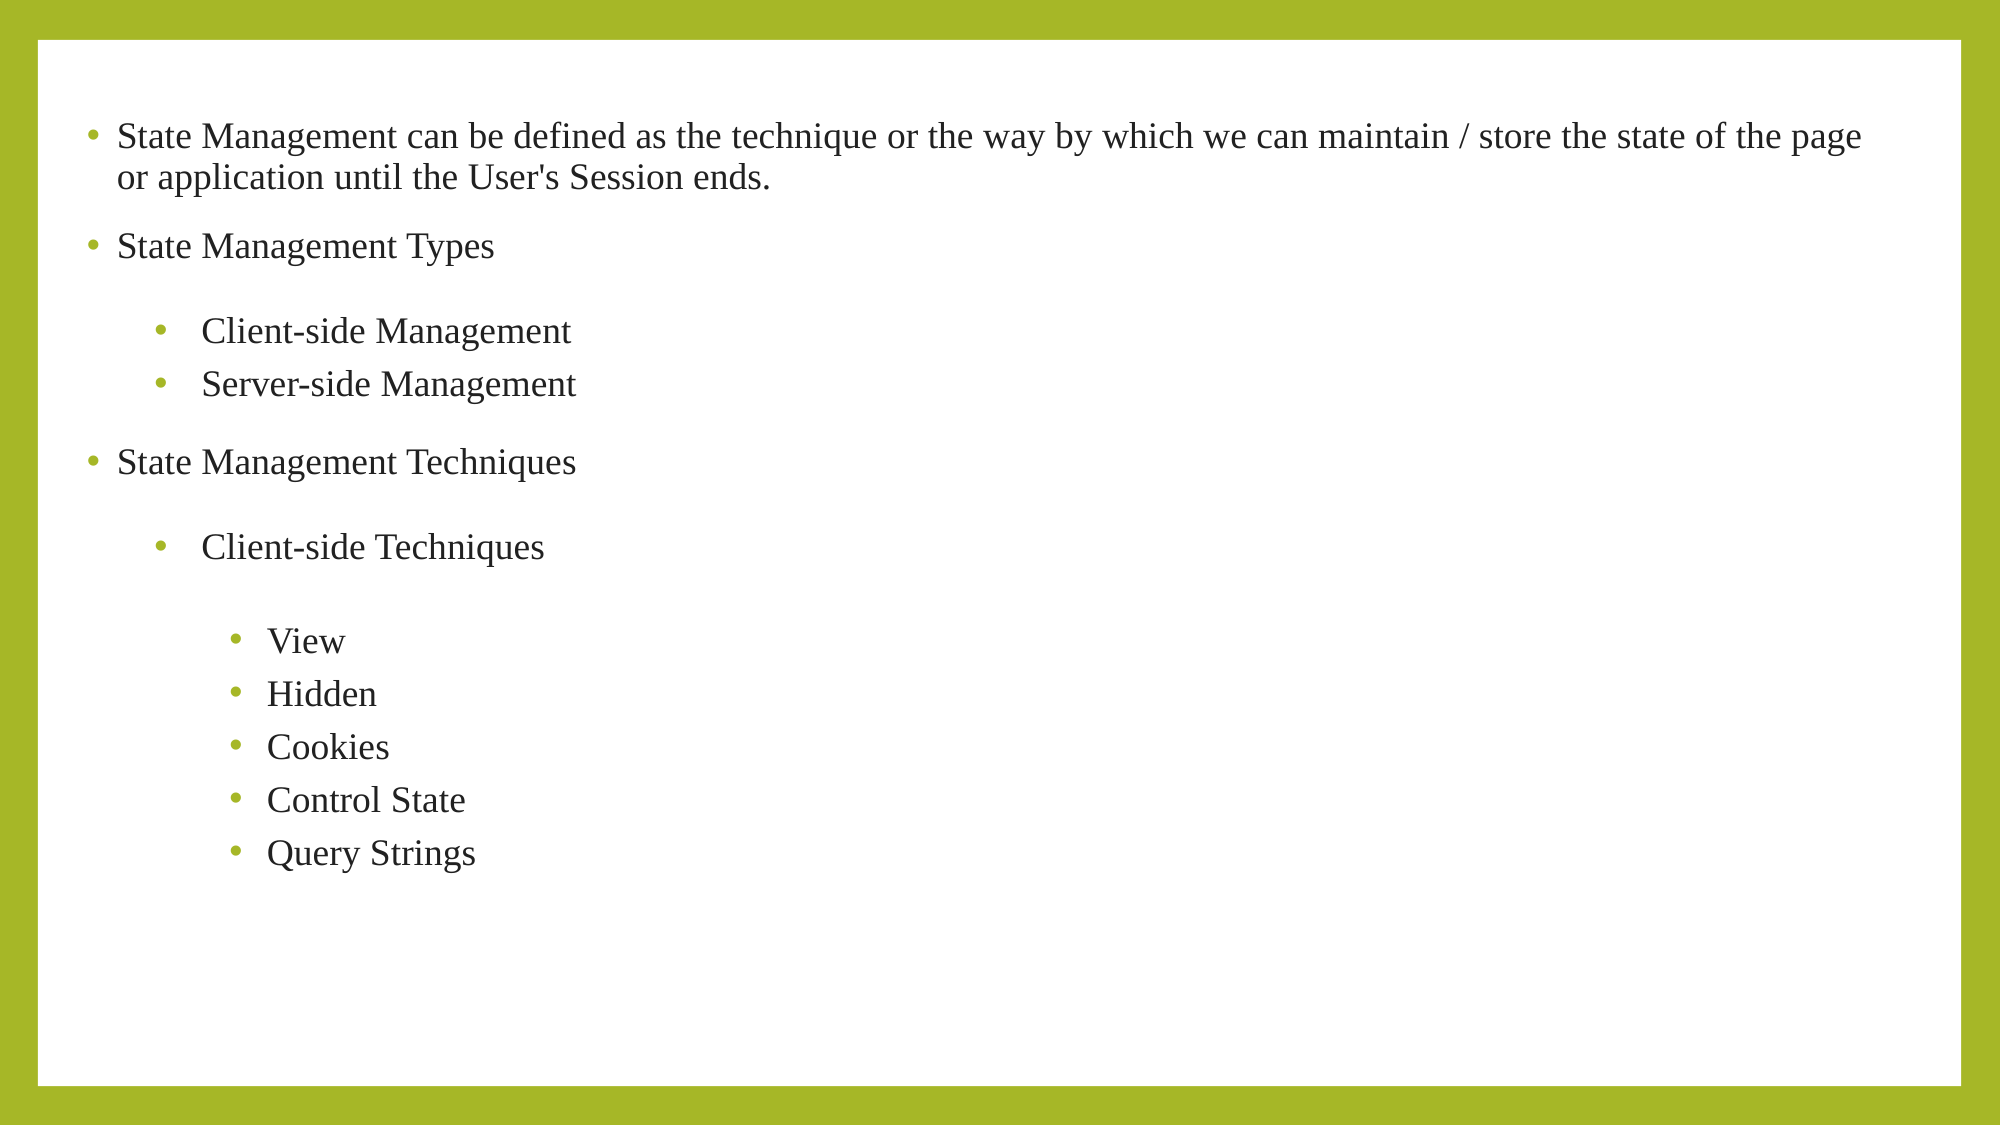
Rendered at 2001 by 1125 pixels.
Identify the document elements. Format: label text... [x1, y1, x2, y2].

list State Management can be defined as the technique or the way by which we can maintain / store the state of the page or application until the User's Session ends. State Management Types Client-side Management Server-side Management State Management Techniques Client-side Techniques View Hidden Cookies Control State Query Strings [64, 108, 1904, 1051]
